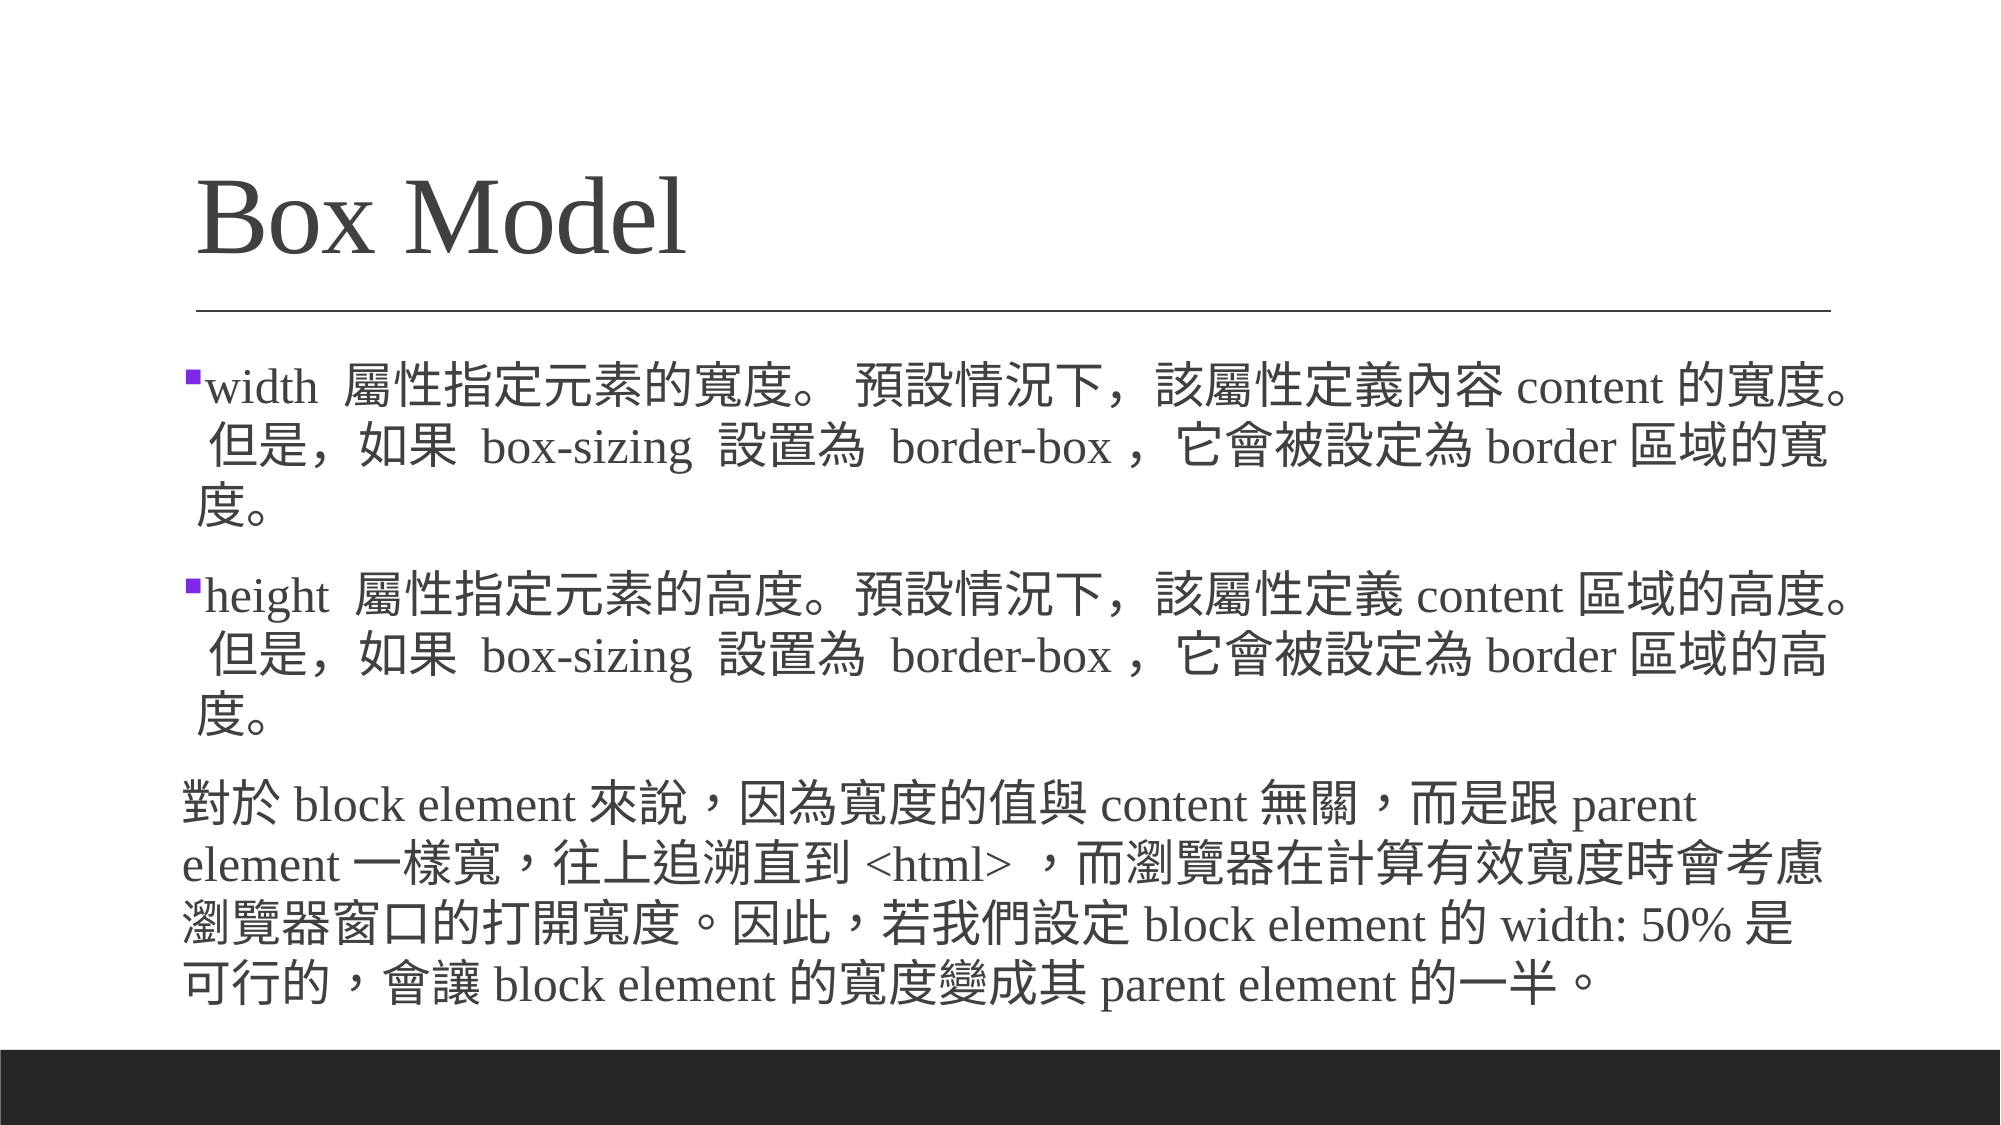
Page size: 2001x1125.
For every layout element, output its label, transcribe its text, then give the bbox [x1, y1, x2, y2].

list width 屬性指定元素的寬度。 預設情況下，該屬性定義內容content的寬度。 但是，如果 box-sizing 設置為 border-box，它會被設定為border區域的寬度。 height 屬性指定元素的高度。預設情況下，該屬性定義content區域的高度。 但是，如果 box-sizing 設置為 border-box，它會被設定為border區域的高度。 對於block element來說，因為寬度的值與content無關，而是跟parent element一樣寬，往上追溯直到<html>，而瀏覽器在計算有效寬度時會考慮瀏覽器窗口的打開寬度。因此，若我們設定block element的width: 50%是可行的，會讓block element的寬度變成其parent element的一半。 [181, 345, 1832, 1039]
title Box Model [180, 47, 1830, 285]
